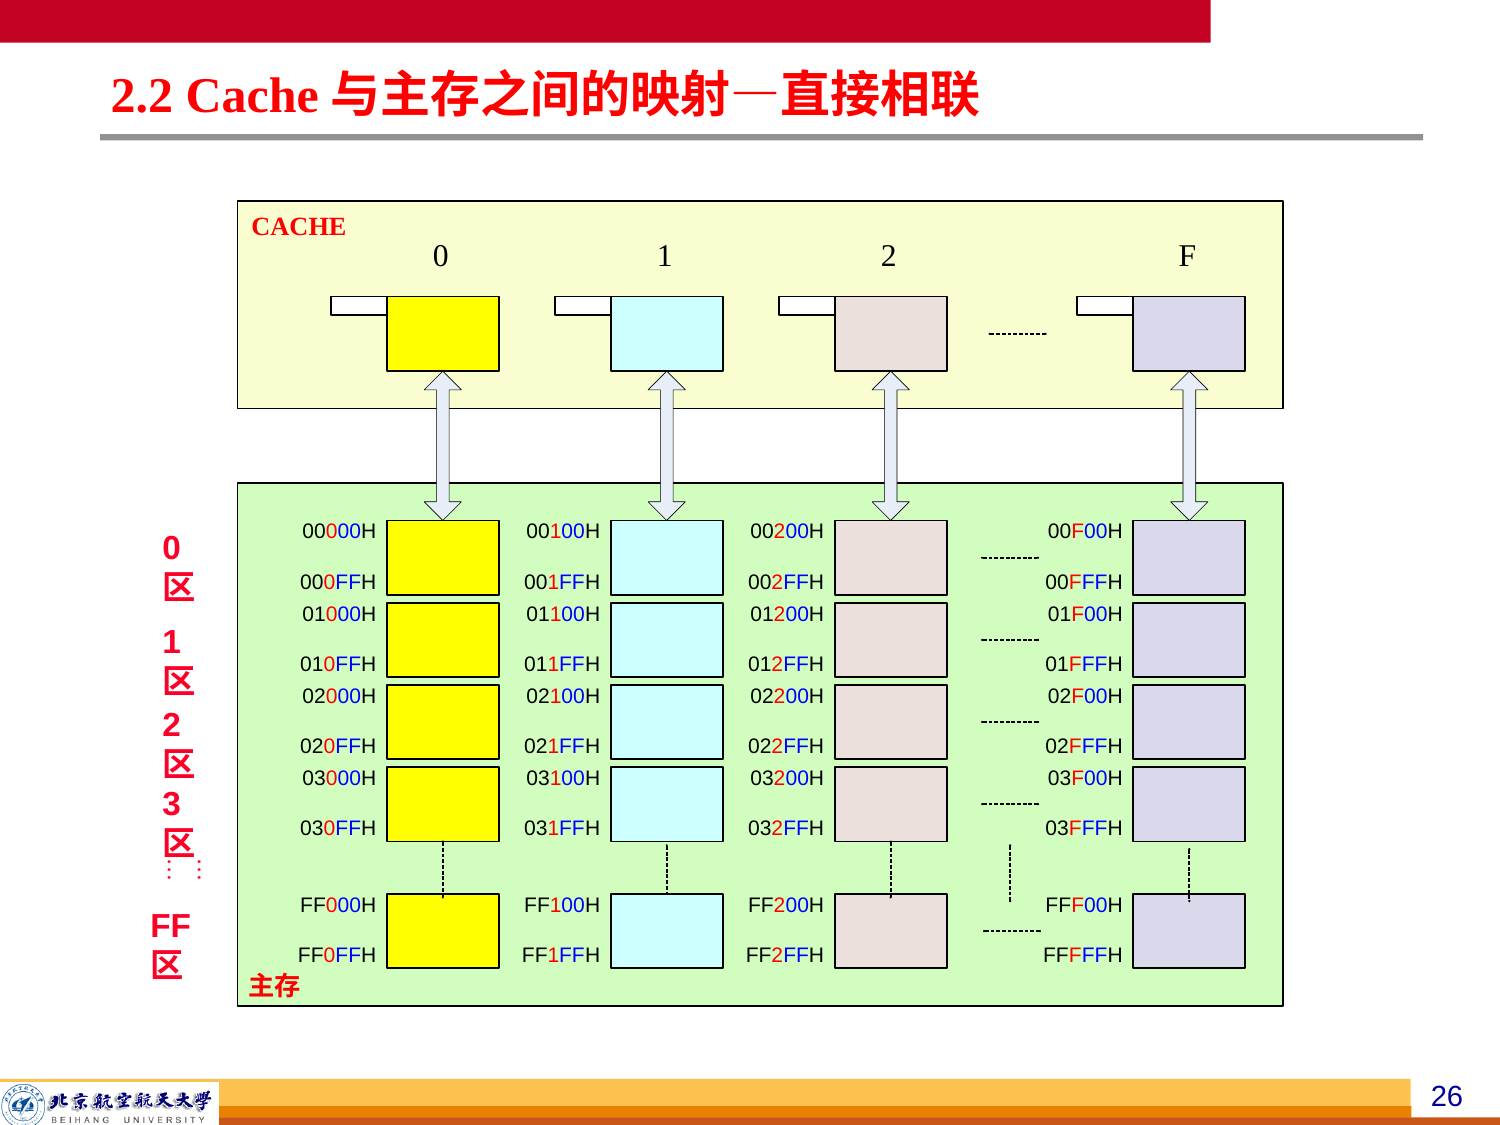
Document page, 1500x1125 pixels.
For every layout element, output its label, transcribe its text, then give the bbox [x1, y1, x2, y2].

picture [0, 1082, 219, 1125]
text_box 3区 [147, 775, 177, 870]
text_box …… [169, 830, 177, 897]
title 2.2 Cache与主存之间的映射—直接相联 [99, 65, 1419, 130]
text_box 1区 [147, 613, 177, 695]
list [183, 148, 1336, 1059]
text_box 2区 [147, 695, 177, 775]
text_box FF区 [135, 896, 177, 992]
text_box 0区 [147, 518, 177, 613]
